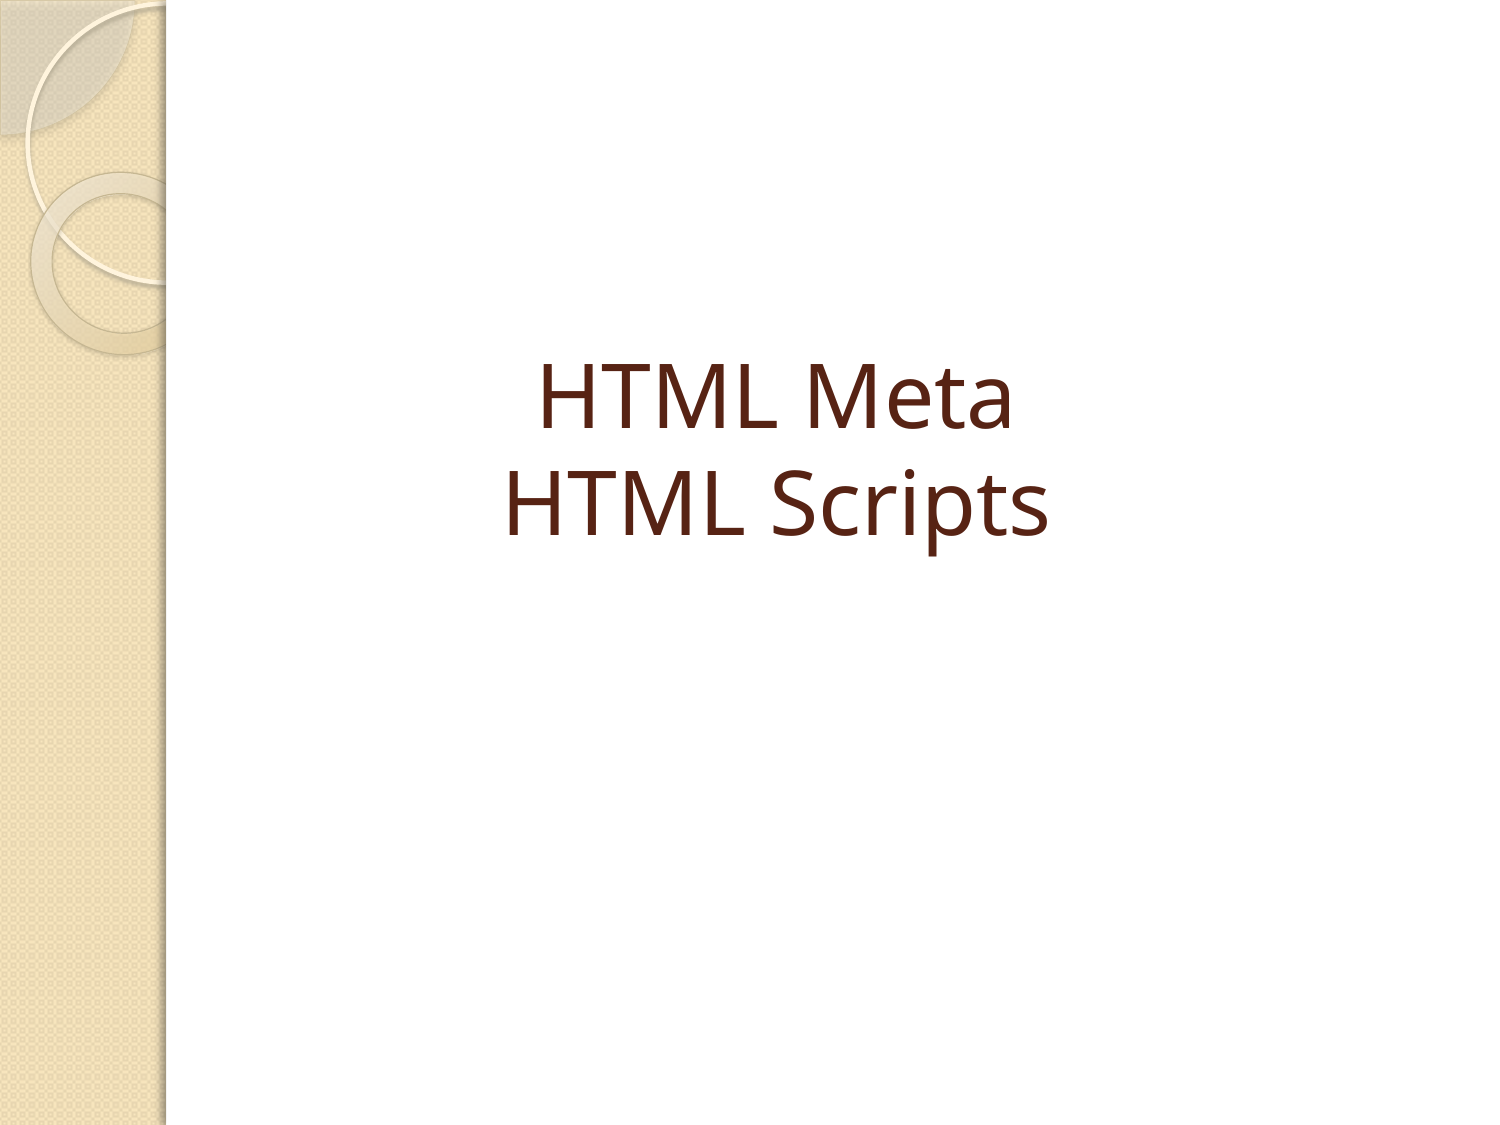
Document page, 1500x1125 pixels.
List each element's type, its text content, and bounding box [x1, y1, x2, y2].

title HTML Meta HTML Scripts [87, 45, 1466, 1063]
